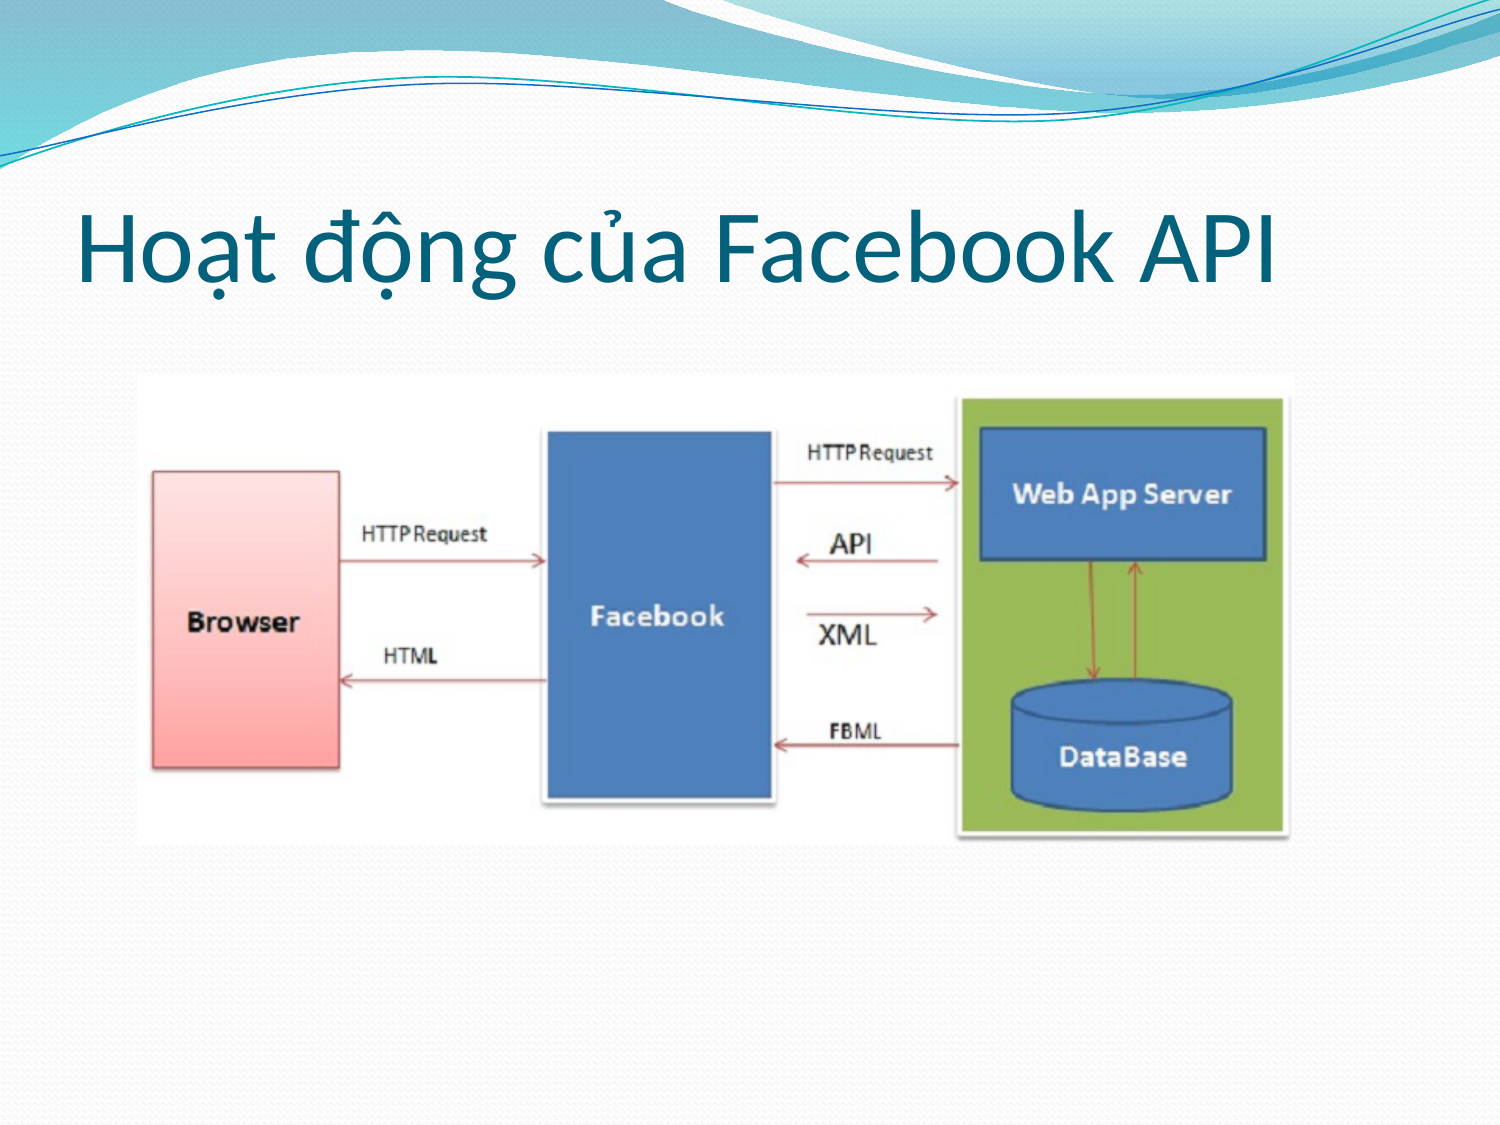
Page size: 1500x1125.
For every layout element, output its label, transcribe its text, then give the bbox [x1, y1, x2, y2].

title Hoạt động của Facebook API [75, 115, 1425, 303]
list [137, 374, 1294, 844]
